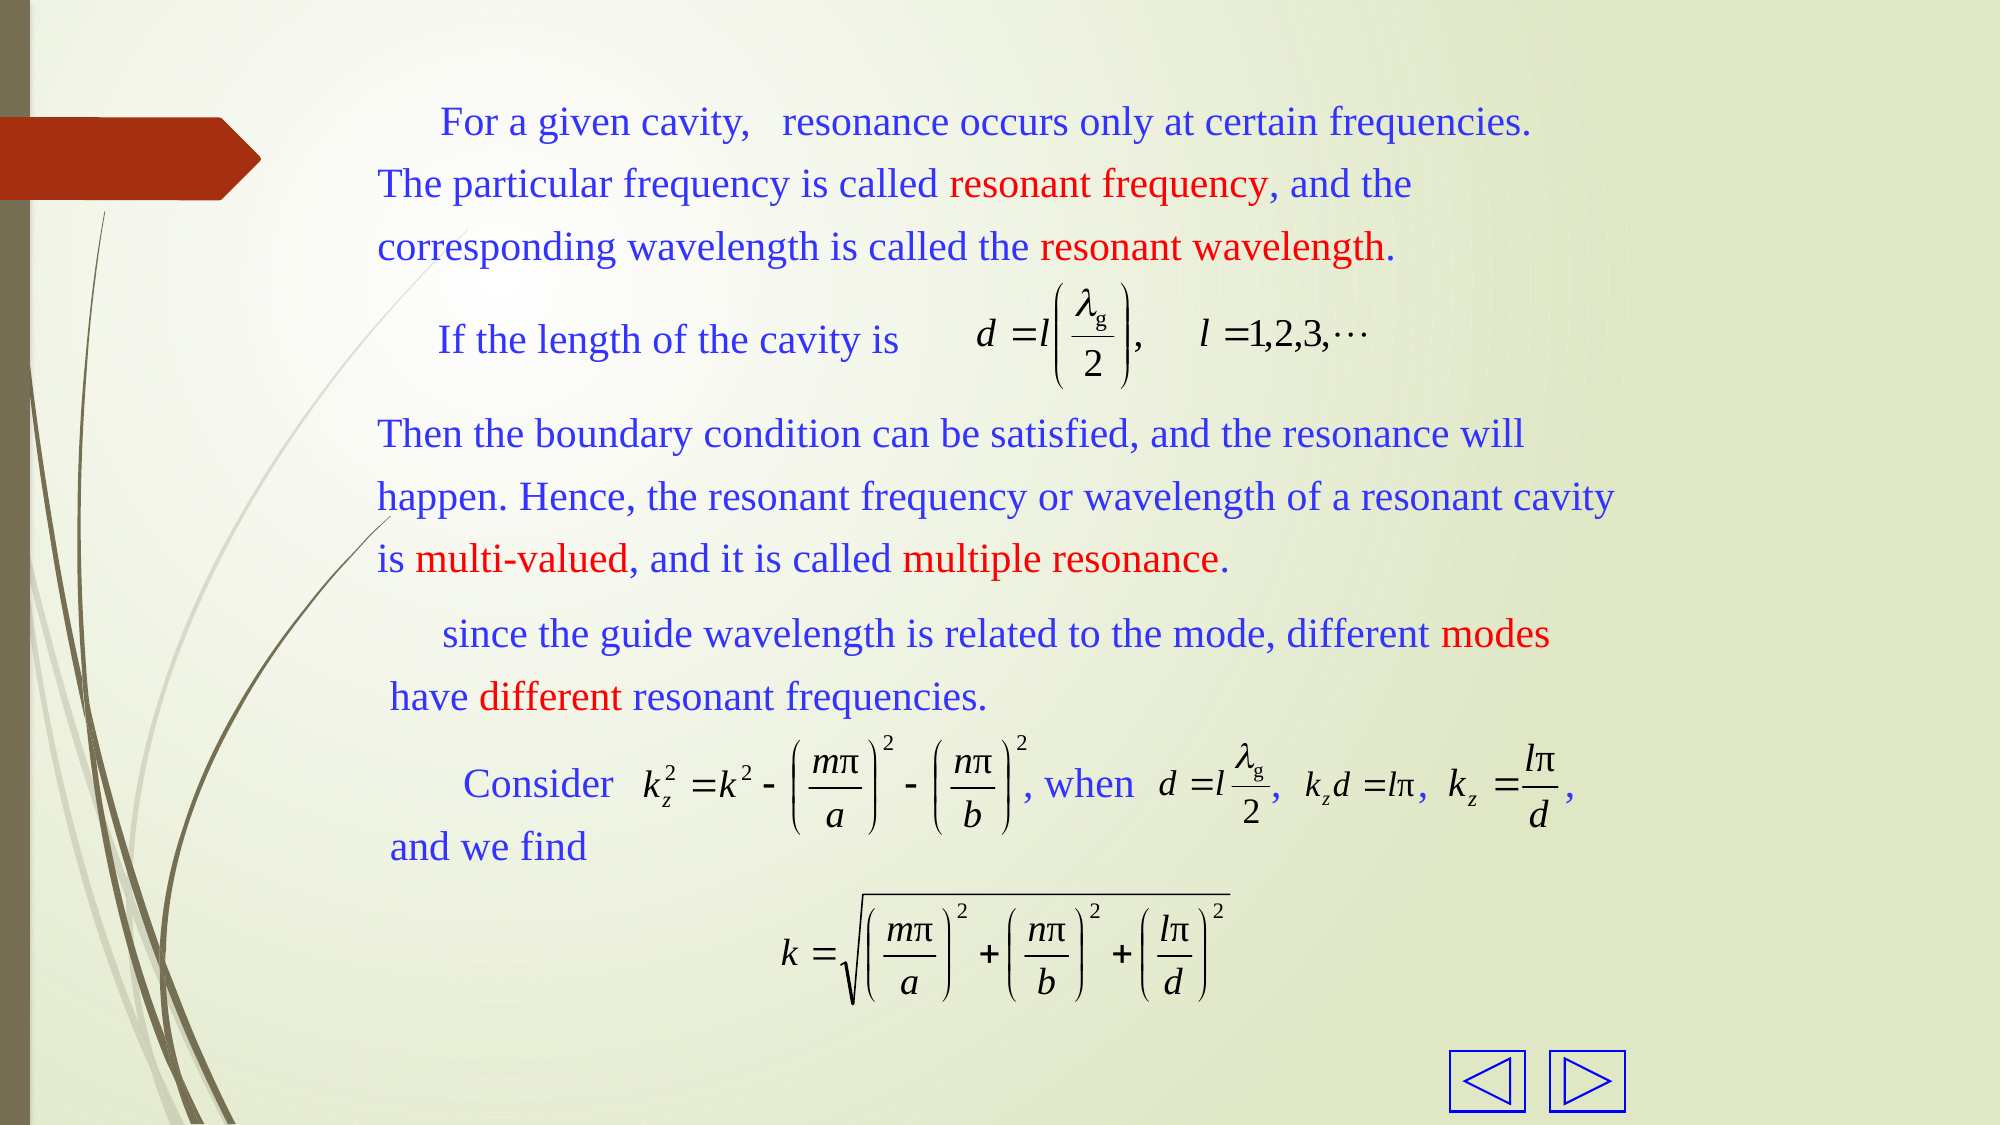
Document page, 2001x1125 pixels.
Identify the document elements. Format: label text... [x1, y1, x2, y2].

text_box [1449, 1050, 1525, 1112]
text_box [774, 885, 1238, 1013]
text_box For a given cavity, resonance occurs only at certain frequencies. The particular frequency is called resonant frequency, and the corresponding wavelength is called the resonant wavelength. [362, 73, 1613, 276]
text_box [374, 723, 1663, 877]
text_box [422, 273, 1426, 399]
text_box since the guide wavelength is related to the mode, different modes have different resonant frequencies. [374, 586, 1638, 723]
text_box Then the boundary condition can be satisfied, and the resonance will happen. Hence, the resonant frequency or wavelength of a resonant cavity is multi-valued, and it is called multiple resonance. [362, 386, 1638, 589]
text_box [1549, 1050, 1625, 1112]
